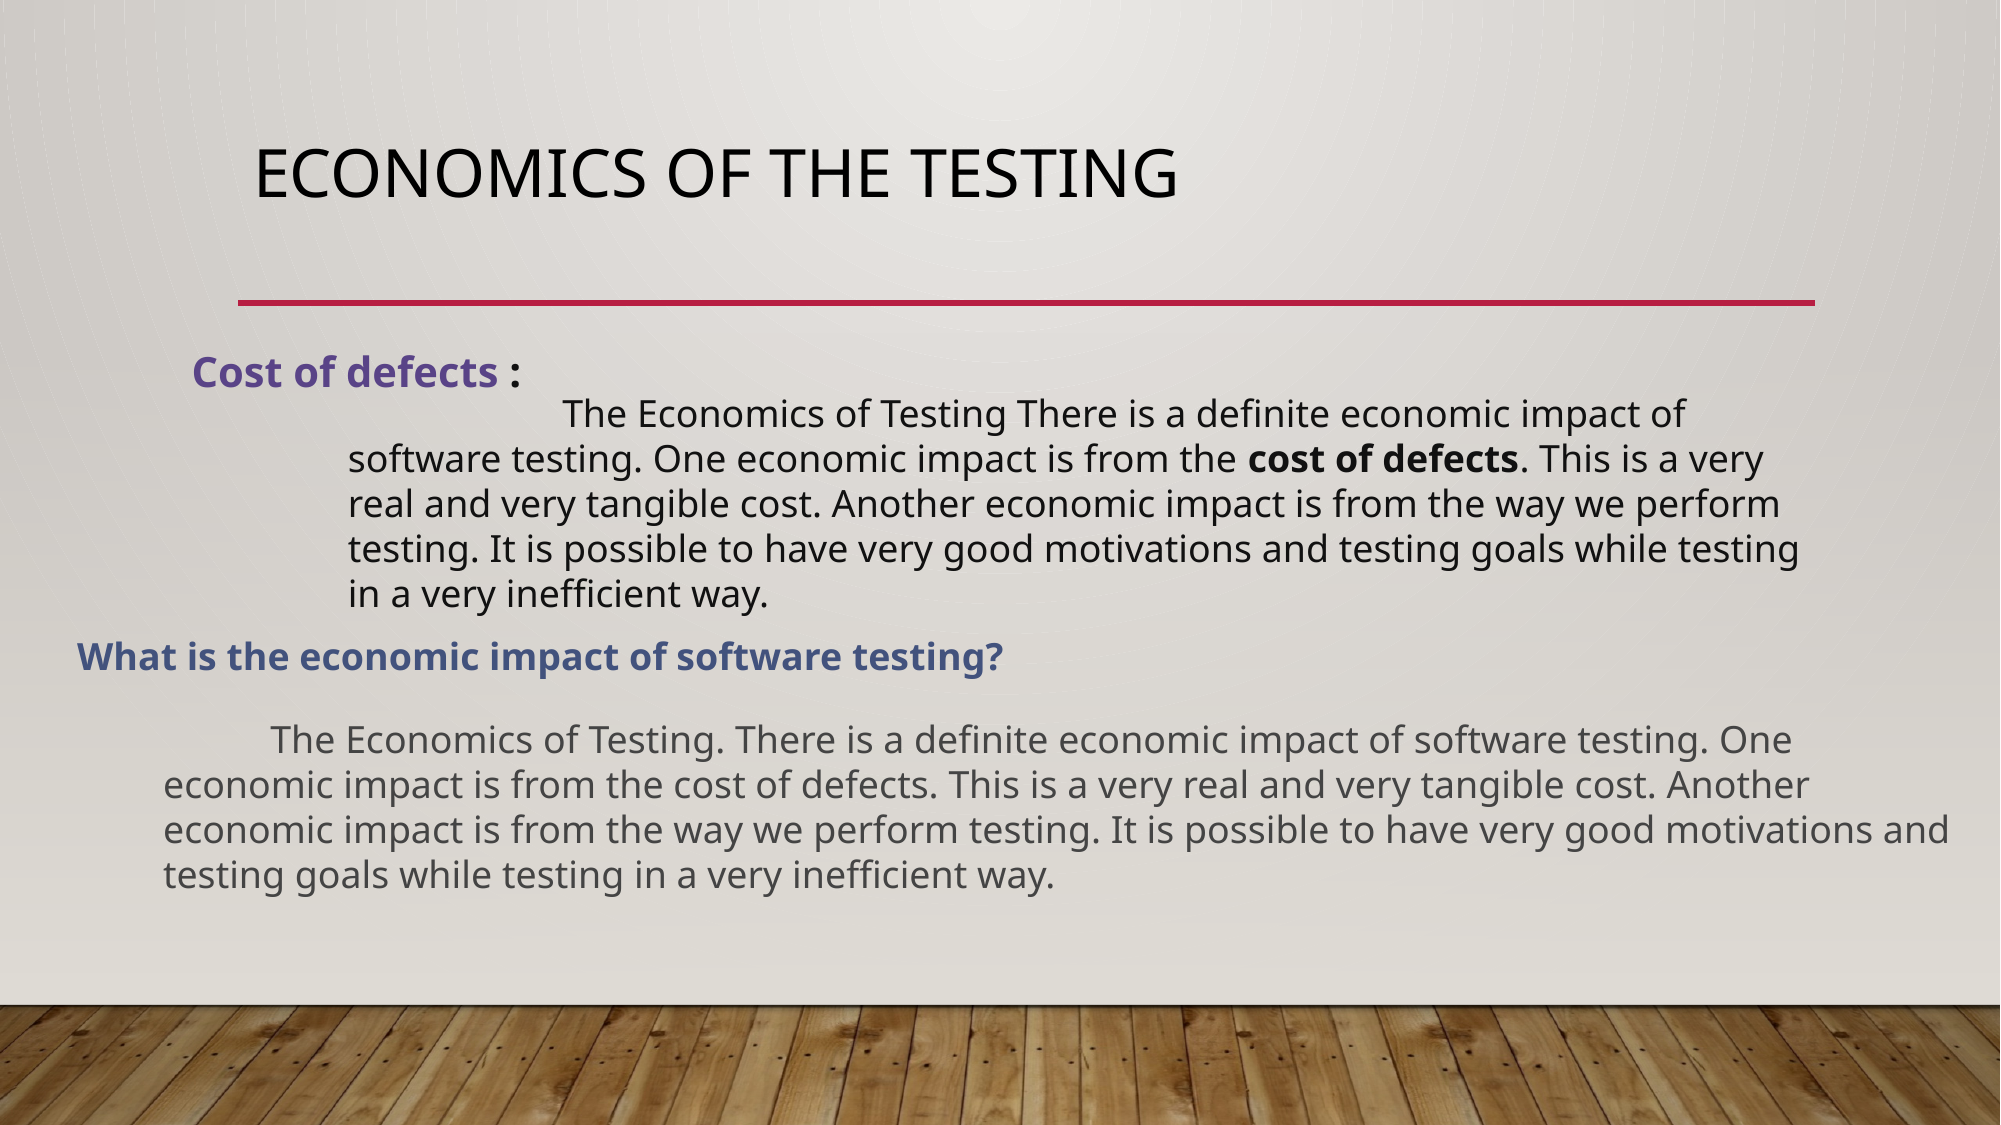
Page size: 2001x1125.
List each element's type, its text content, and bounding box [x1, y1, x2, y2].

text_box What is the economic impact of software testing? [62, 625, 1064, 686]
text_box Cost of defects : [176, 338, 1178, 404]
text_box The Economics of Testing. There is a definite economic impact of software testing. One economic impact is from the cost of defects. This is a very real and very tangible cost. Another economic impact is from the way we perform testing. It is possible to have very good motivations and testing goals while testing in a very inefficient way. [148, 709, 1979, 904]
picture [0, 1005, 2000, 1125]
title Economics of the testing [238, 131, 1814, 305]
text_box The Economics of Testing There is a definite economic impact of software testing. One economic impact is from the cost of defects. This is a very real and very tangible cost. Another economic impact is from the way we perform testing. It is possible to have very good motivations and testing goals while testing in a very inefficient way. [333, 382, 1835, 623]
